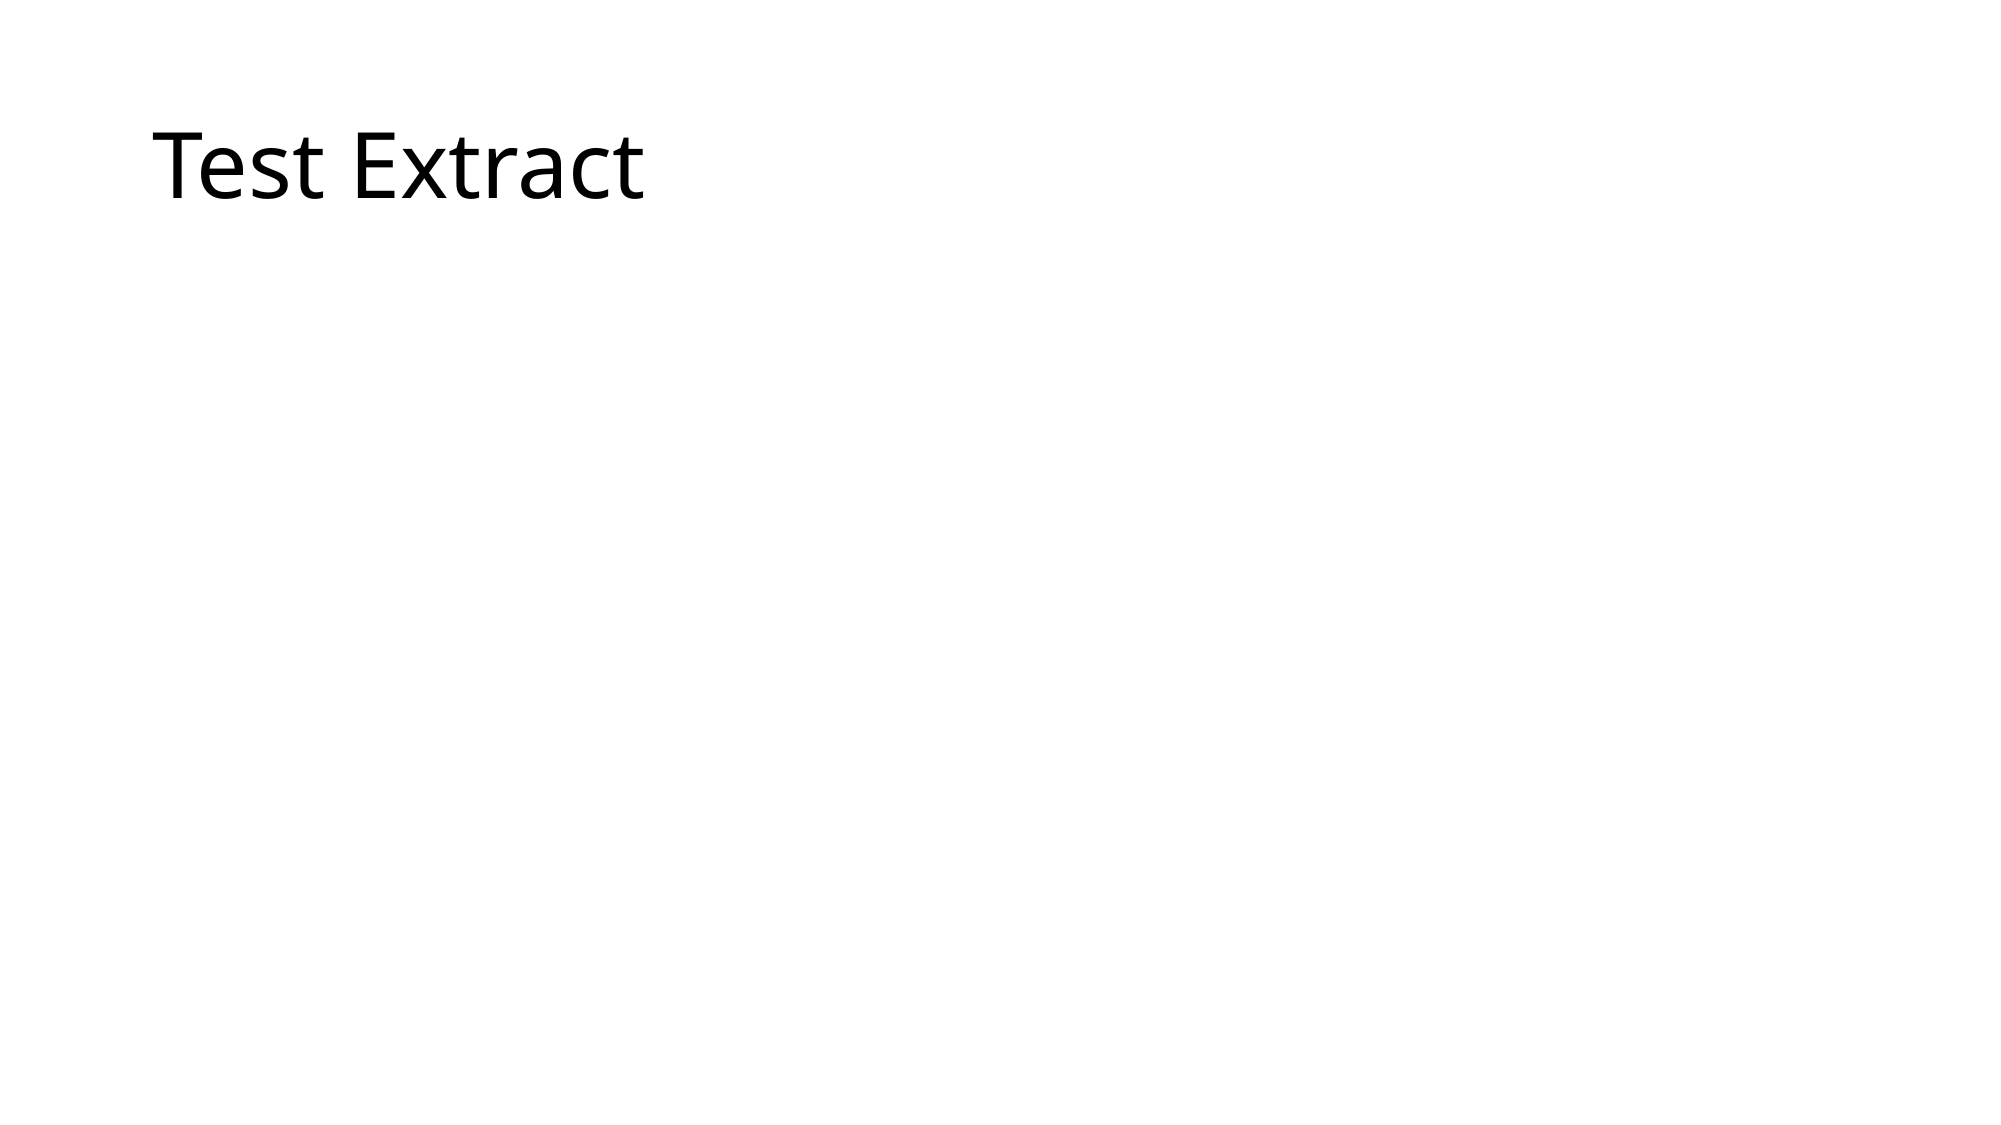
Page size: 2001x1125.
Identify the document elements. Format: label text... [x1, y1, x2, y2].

title Test Extract [137, 59, 1863, 278]
